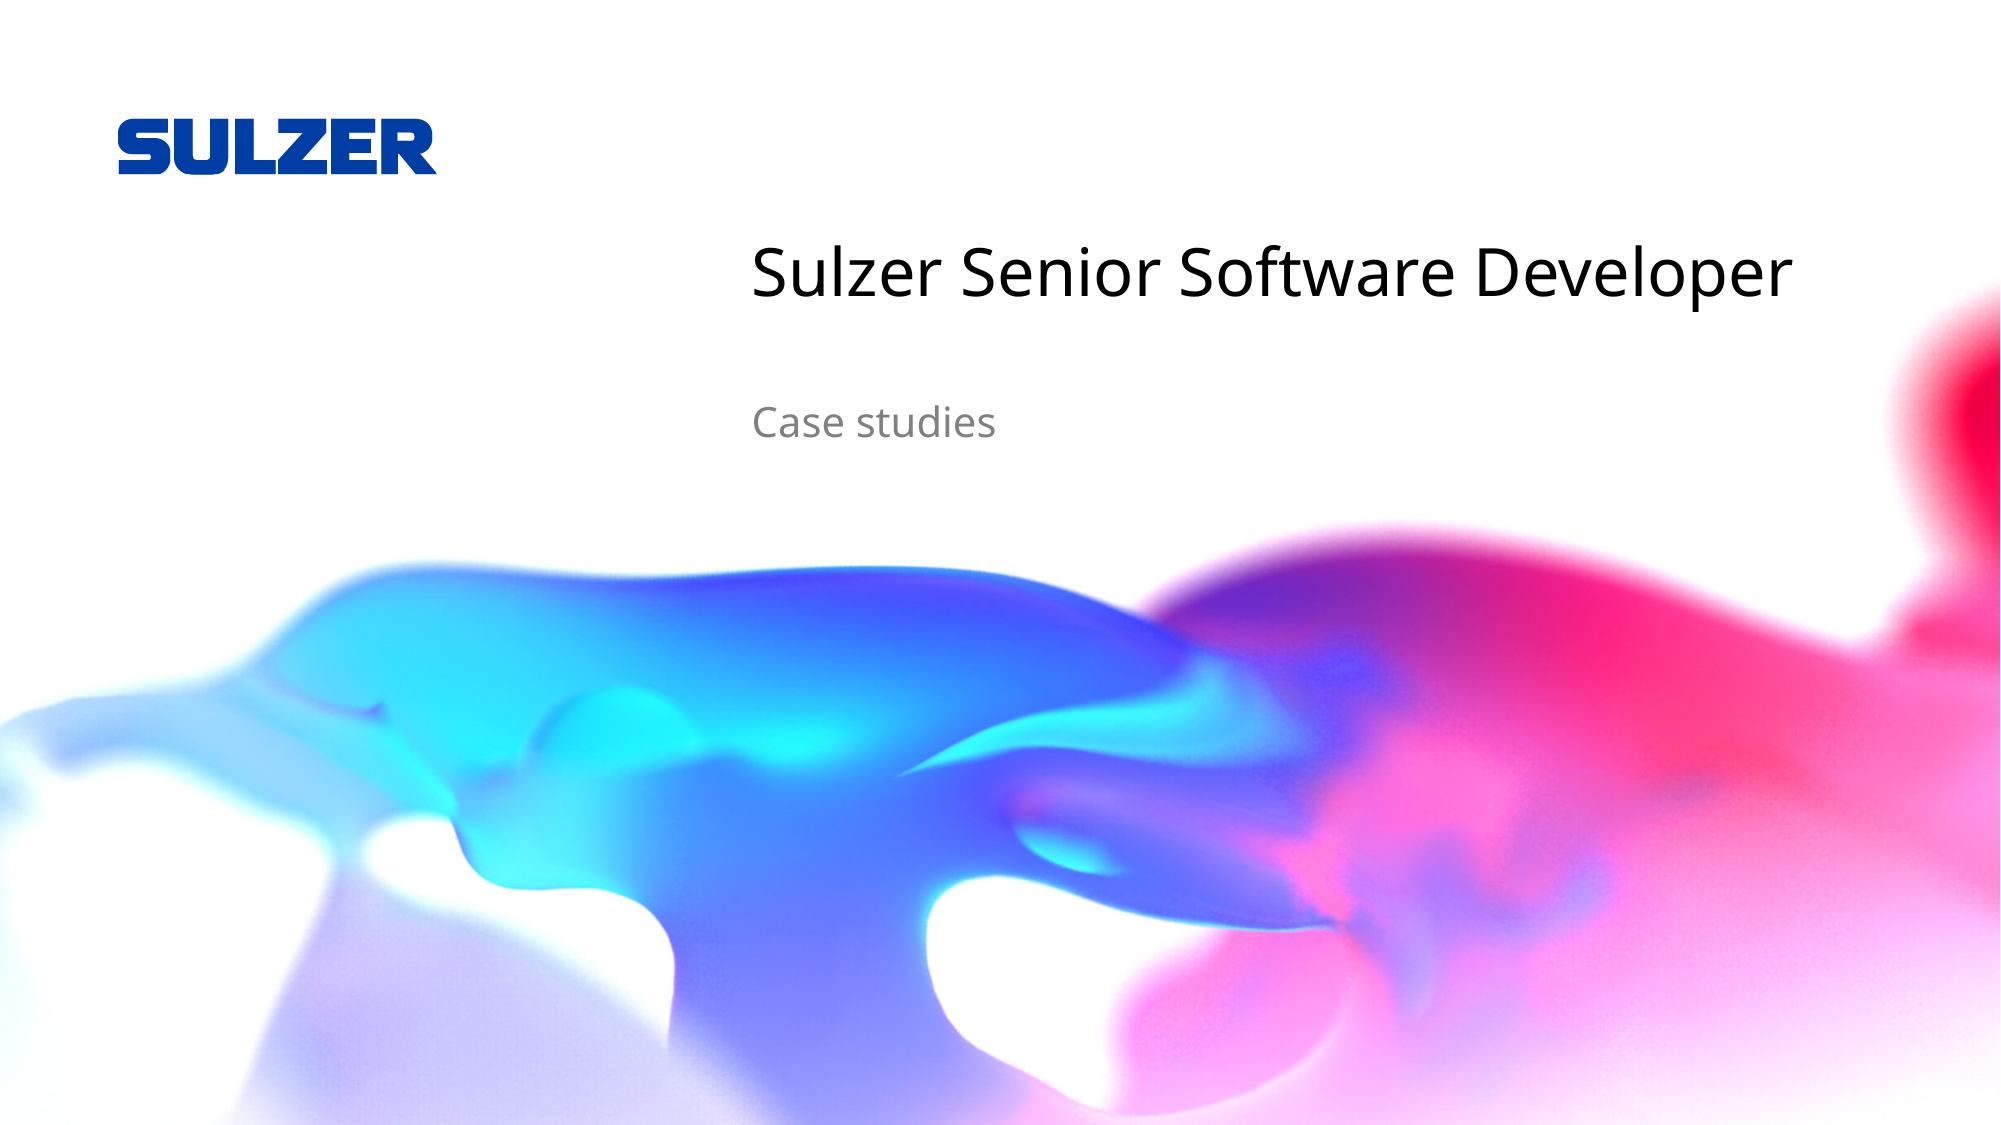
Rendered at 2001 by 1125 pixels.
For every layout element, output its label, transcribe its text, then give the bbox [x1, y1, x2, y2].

picture [0, 0, 2000, 1125]
list Case studies [751, 401, 1913, 447]
title Sulzer Senior Software Developer [751, 239, 1913, 312]
